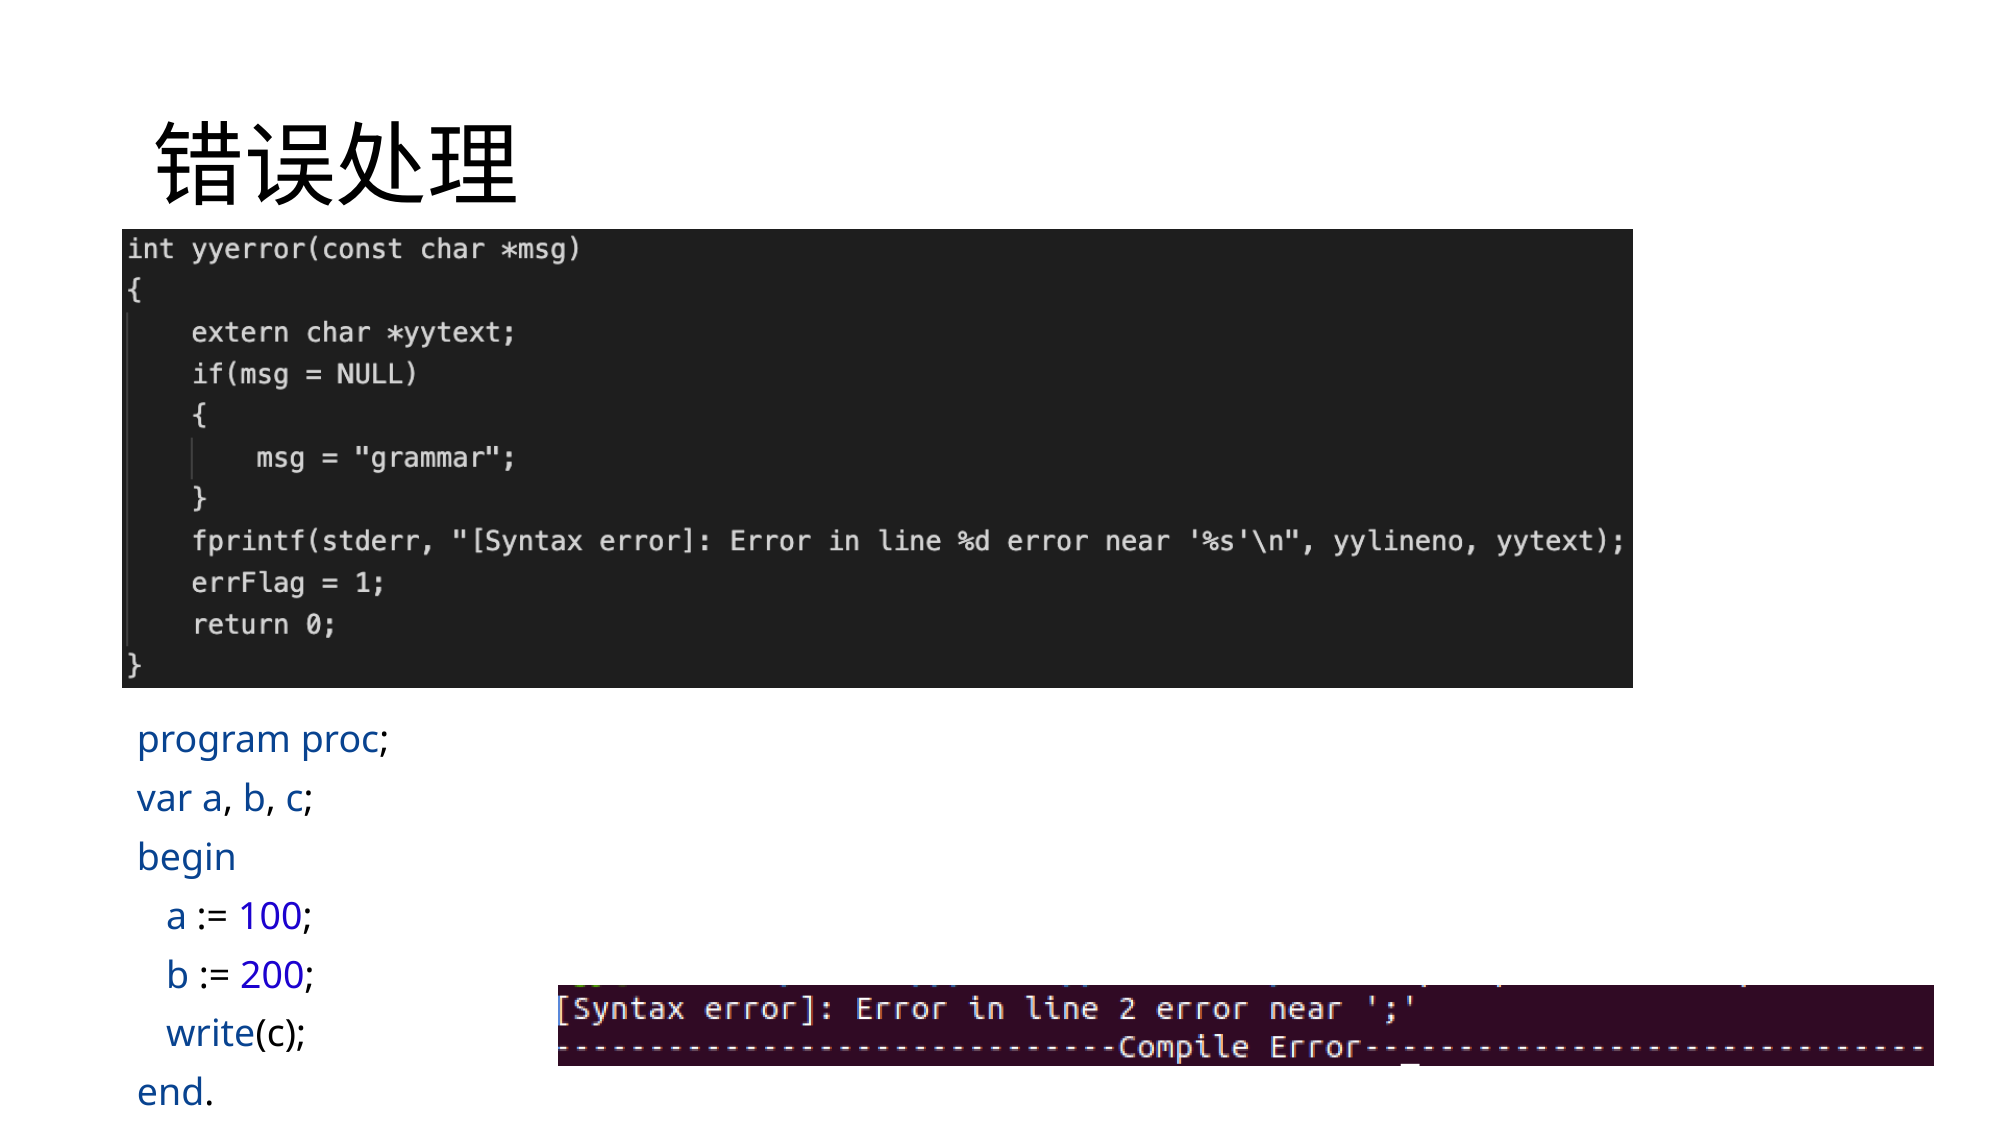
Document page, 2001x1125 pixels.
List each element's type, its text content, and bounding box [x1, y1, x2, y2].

text_box program proc; var a, b, c; begin a := 100; b := 200; write(c); end. [122, 696, 496, 1121]
picture [558, 985, 1934, 1066]
title 错误处理 [137, 59, 1863, 278]
picture [122, 229, 1633, 688]
